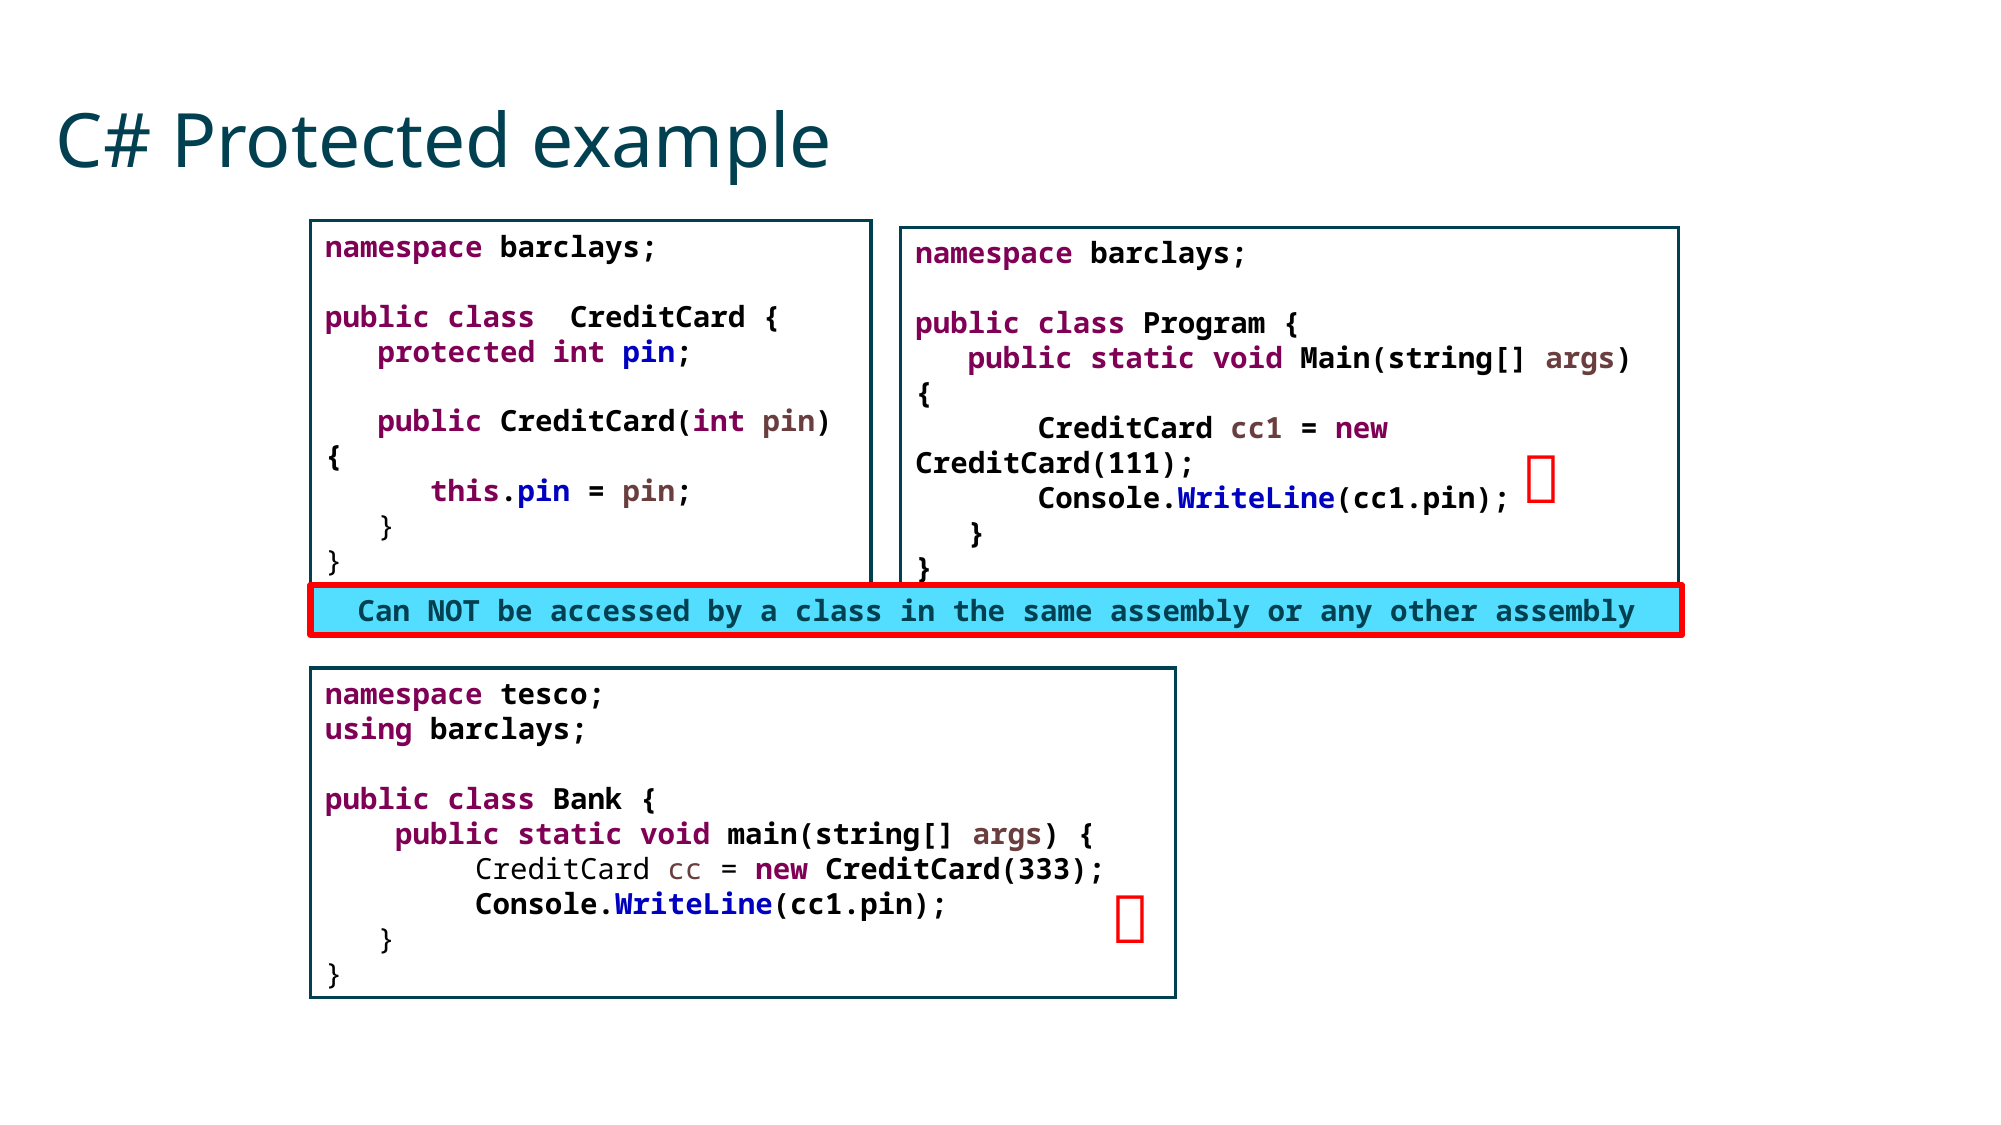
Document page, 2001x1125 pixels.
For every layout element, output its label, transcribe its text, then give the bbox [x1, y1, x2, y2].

text_box namespace barclays; public class CreditCard { protected int pin; public CreditCard(int pin) { this.pin = pin; } } [309, 220, 872, 586]
text_box  [1507, 429, 1577, 525]
text_box namespace barclays; public class Program { public static void Main(string[] args) { CreditCard cc1 = new CreditCard(111); Console.WriteLine(cc1.pin); } } [900, 226, 1679, 585]
text_box namespace tesco; using barclays; public class Bank { public static void main(string[] args) { CreditCard cc = new CreditCard(333); Console.WriteLine(cc1.pin); } } [309, 667, 1176, 998]
text_box Can NOT be accessed by a class in the same assembly or any other assembly [310, 585, 1682, 635]
title C# Protected example [55, 92, 1946, 225]
text_box  [1095, 869, 1165, 965]
